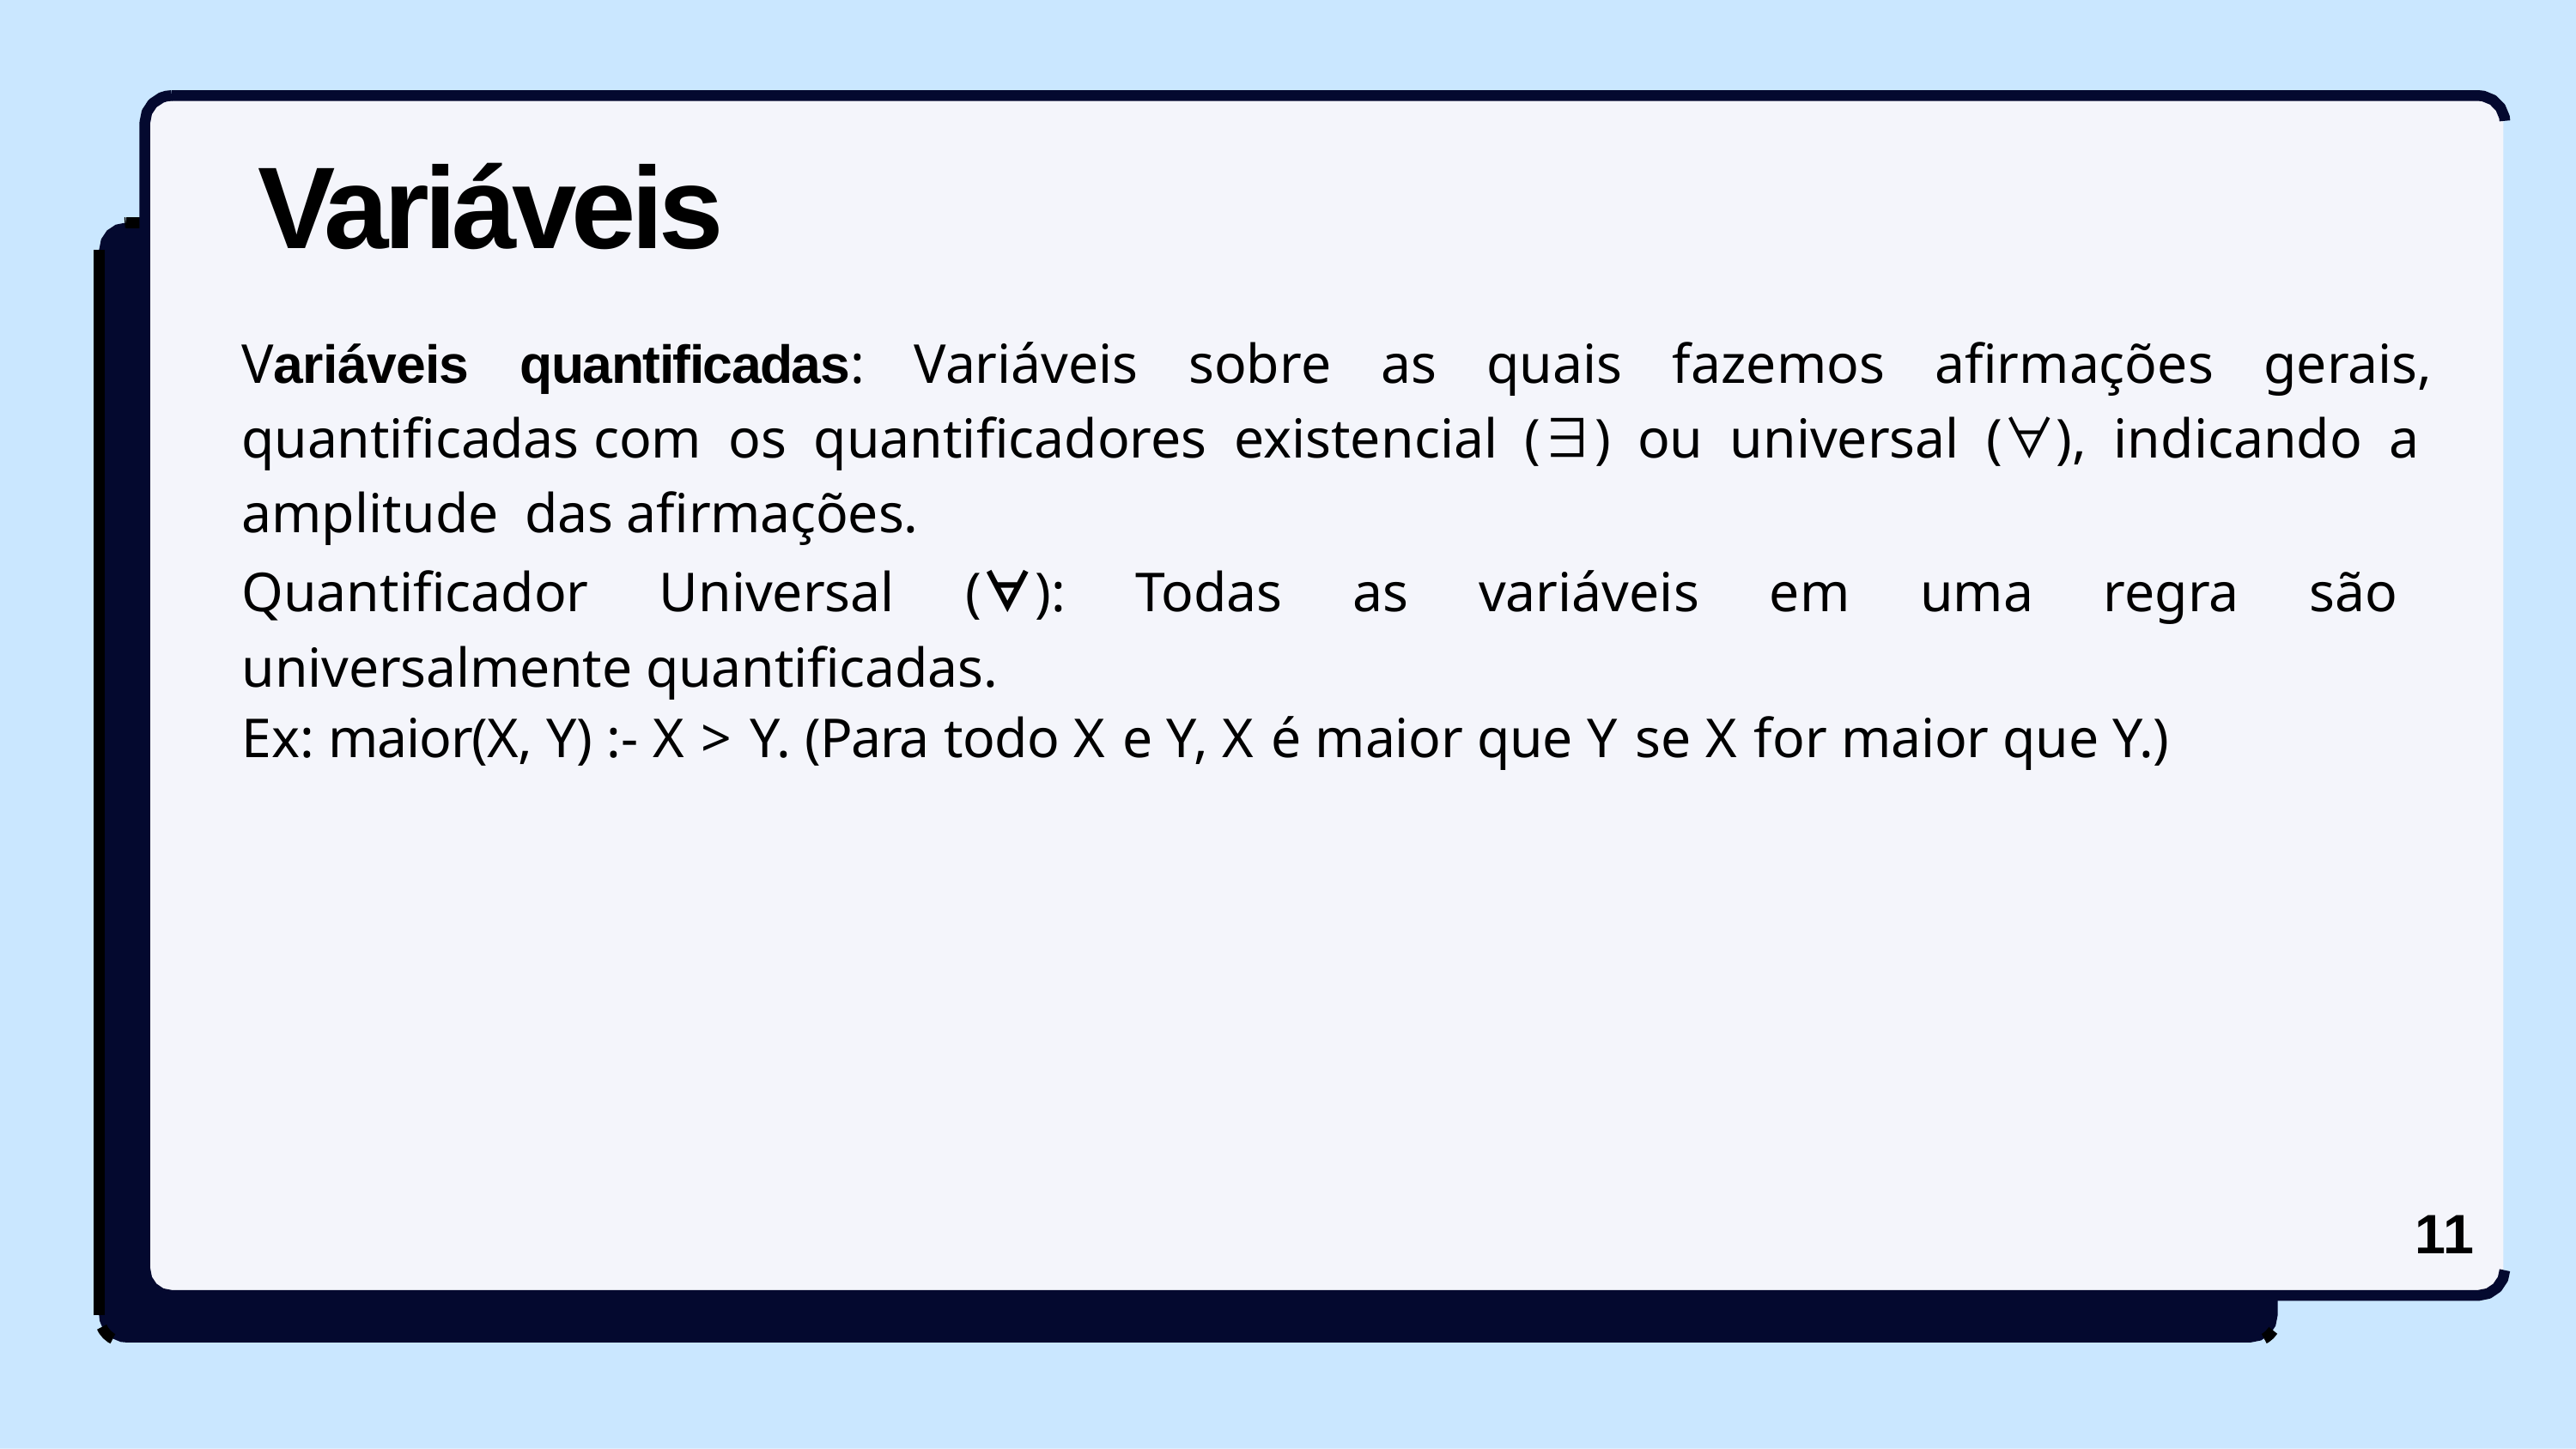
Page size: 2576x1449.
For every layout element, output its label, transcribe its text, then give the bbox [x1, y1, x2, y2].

title Variáveis [256, 130, 732, 374]
text_box Variáveis quantificadas: Variáveis sobre as quais fazemos afirmações gerais, quantificadas com os quantificadores existencial (∃) ou universal (∀), indicando a amplitude das afirmações. Quantificador Universal (∀): Todas as variáveis em uma regra são universalmente quantificadas. Ex: maior(X, Y) :- X > Y. (Para todo X e Y, X é maior que Y se X for maior que Y.) [240, 318, 2433, 769]
slide_number 10 [2409, 1201, 2487, 1449]
